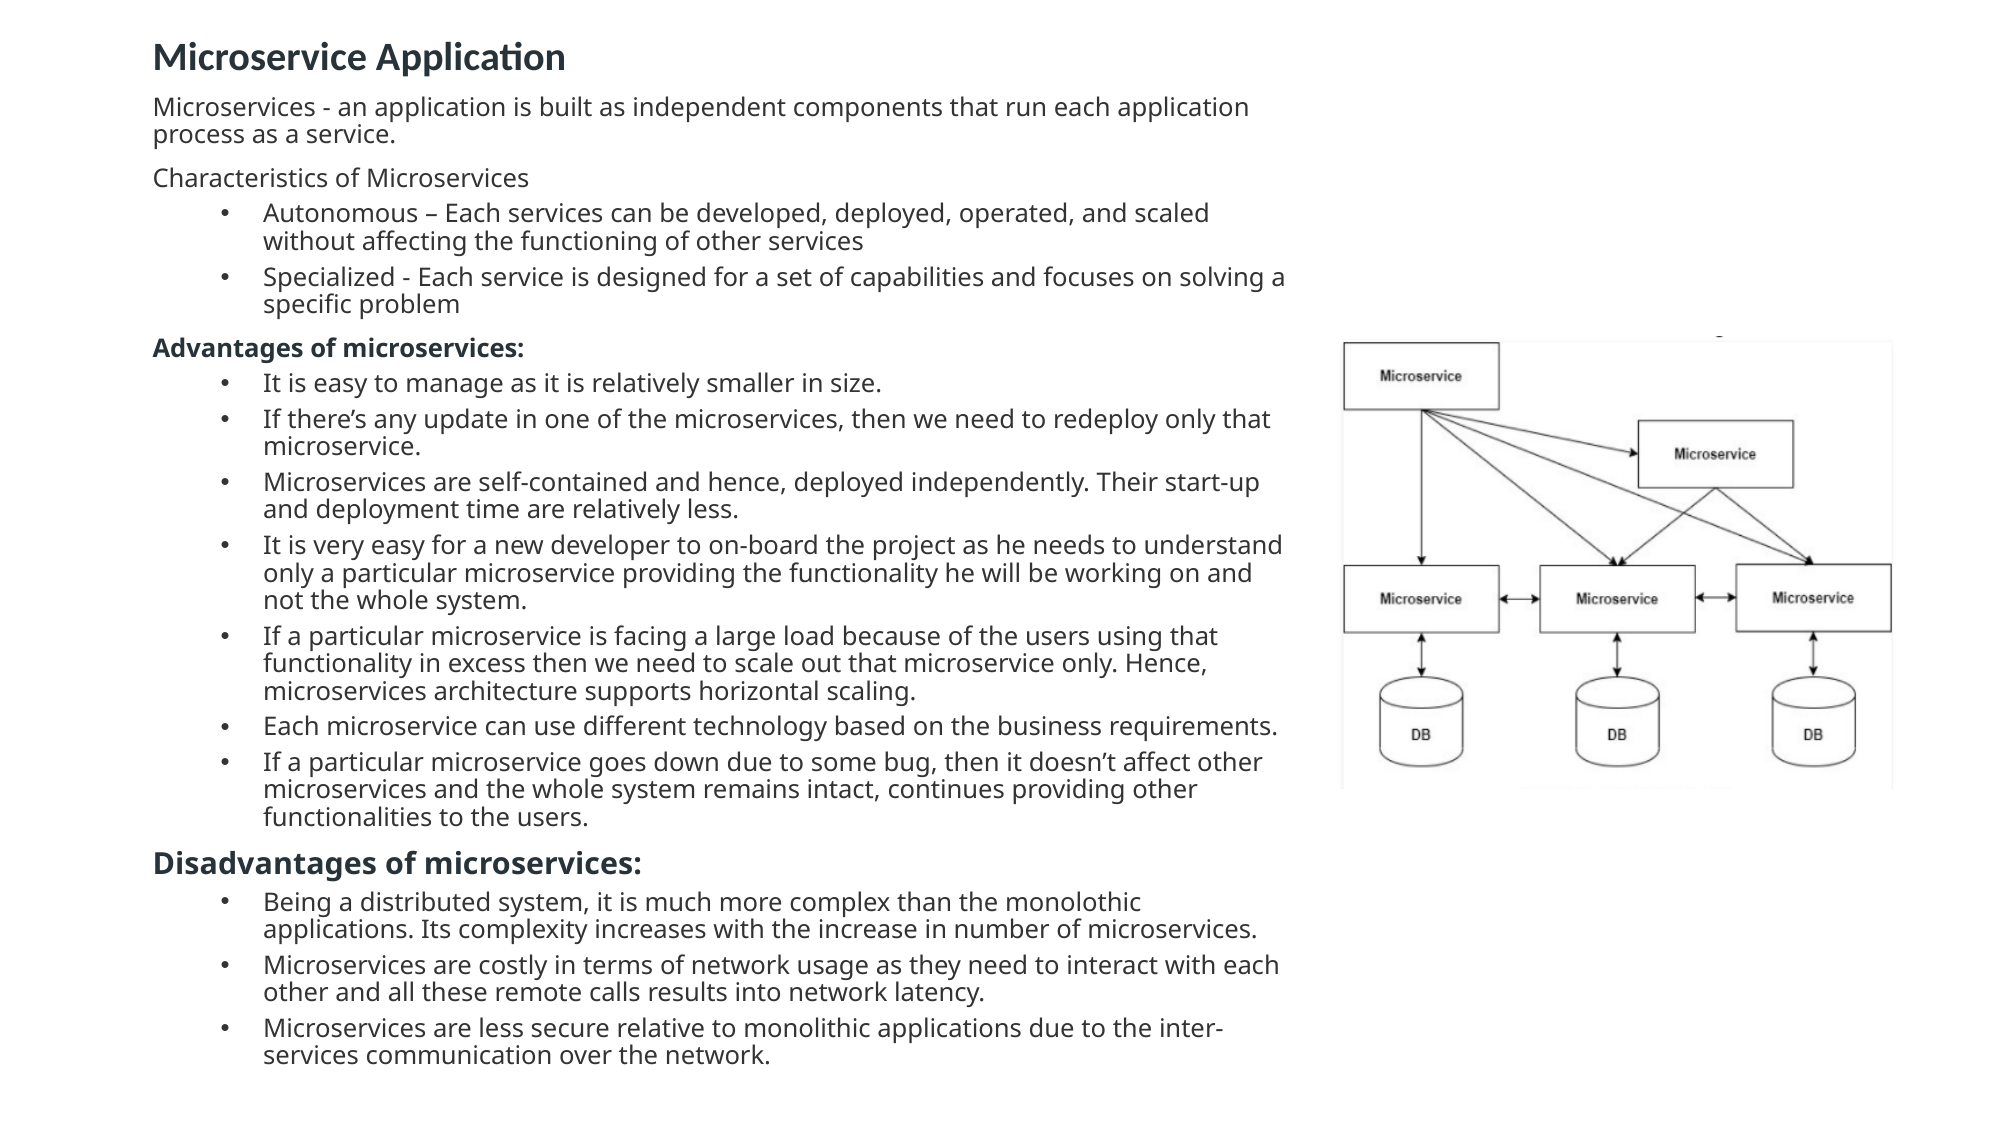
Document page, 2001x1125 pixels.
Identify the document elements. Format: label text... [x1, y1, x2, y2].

list Microservices - an application is built as independent components that run each application process as a service. Characteristics of Microservices Autonomous – Each services can be developed, deployed, operated, and scaled without affecting the functioning of other services Specialized - Each service is designed for a set of capabilities and focuses on solving a specific problem Advantages of microservices: It is easy to manage as it is relatively smaller in size. If there’s any update in one of the microservices, then we need to redeploy only that microservice. Microservices are self-contained and hence, deployed independently. Their start-up and deployment time are relatively less. It is very easy for a new developer to on-board the project as he needs to understand only a particular microservice providing the functionality he will be working on and not the whole system. If a particular microservice is facing a large load because of the users using that functionality in excess then we need to scale out that microservice only. Hence, microservices architecture supports horizontal scaling. Each microservice can use different technology based on the business requirements. If a particular microservice goes down due to some bug, then it doesn’t affect other microservices and the whole system remains intact, continues providing other functionalities to the users. Disadvantages of microservices: Being a distributed system, it is much more complex than the monolothic applications. Its complexity increases with the increase in number of microservices. Microservices are costly in terms of network usage as they need to interact with each other and all these remote calls results into network latency. Microservices are less secure relative to monolithic applications due to the inter-services communication over the network. [137, 86, 1307, 1098]
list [1339, 336, 1893, 789]
title Microservice Application [137, 27, 1151, 86]
